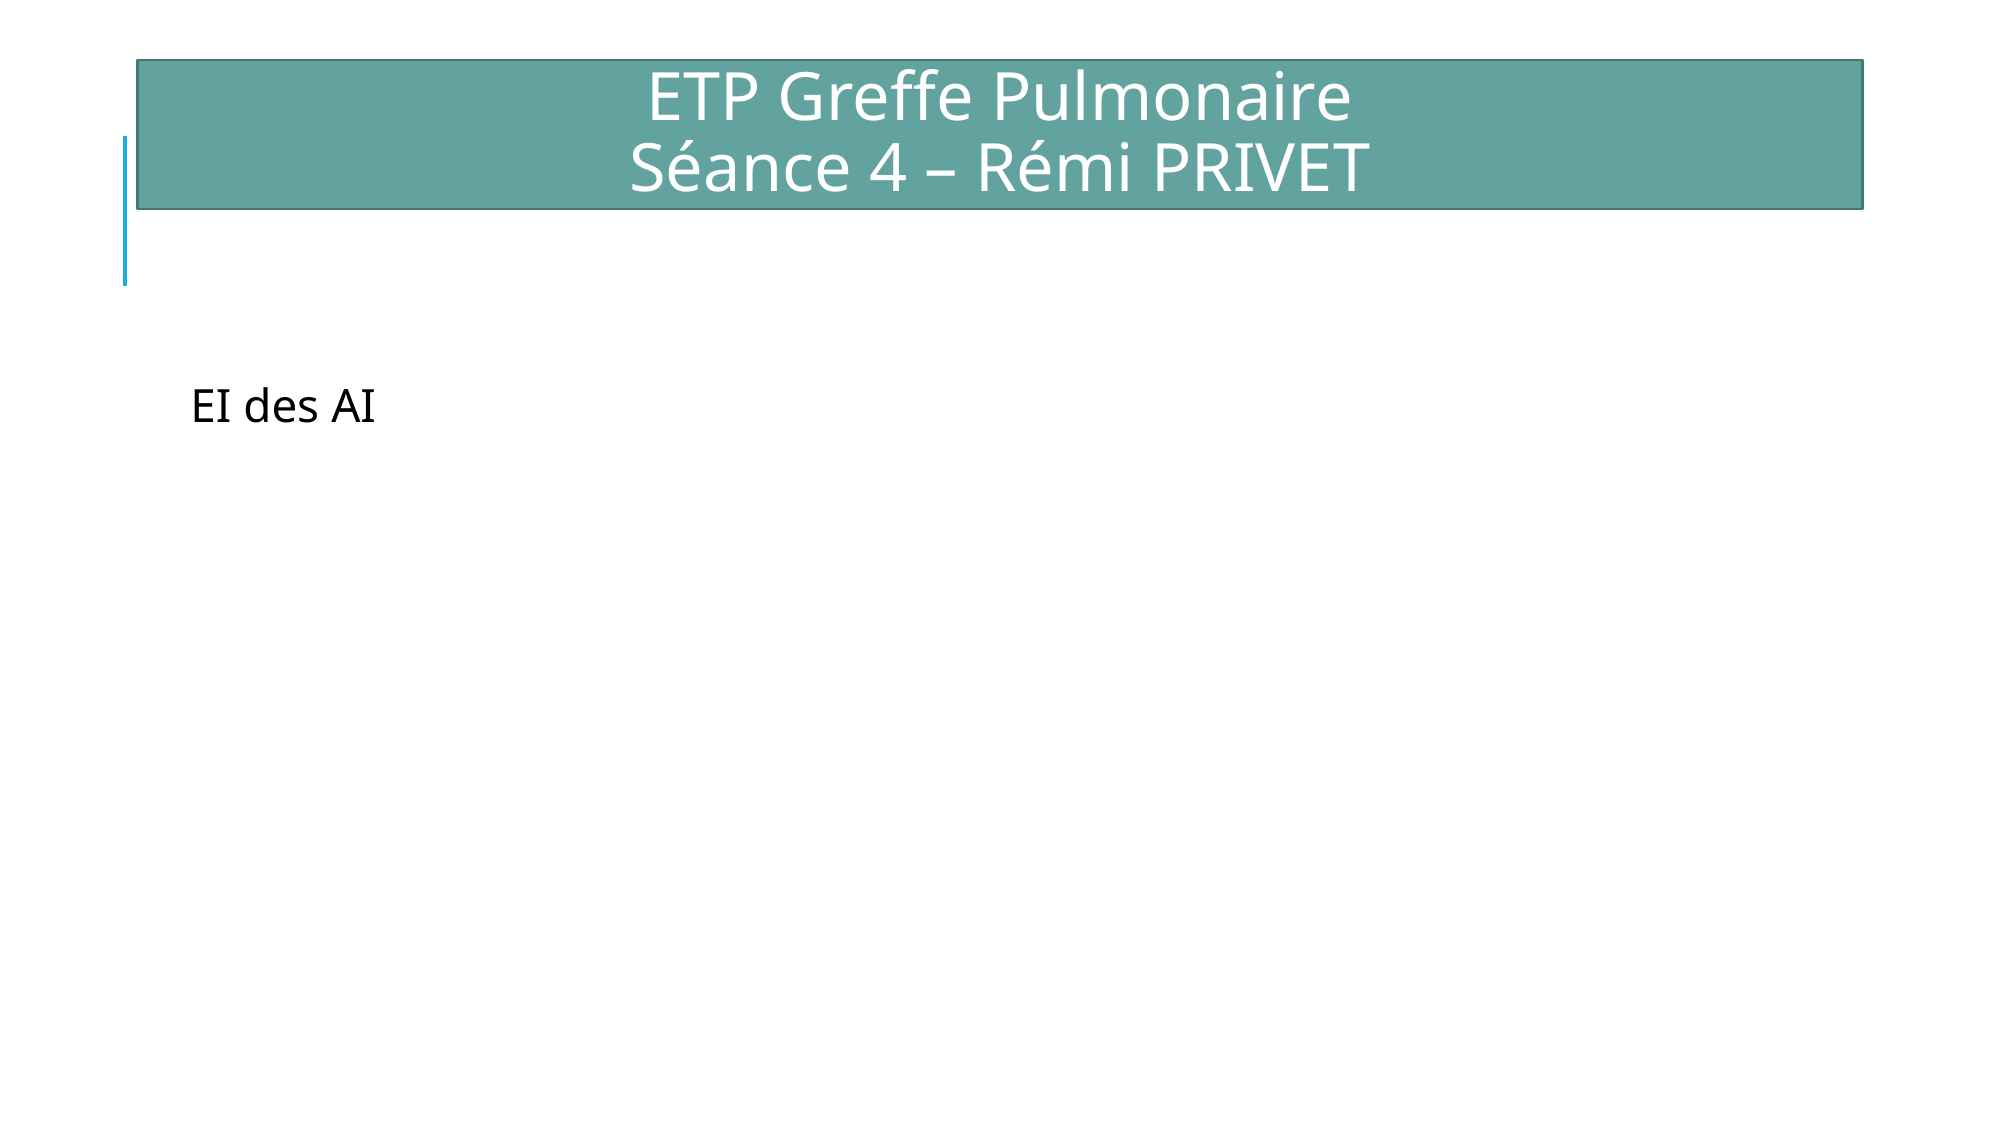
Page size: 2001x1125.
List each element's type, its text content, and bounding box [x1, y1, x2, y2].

text_box ETP Greffe Pulmonaire Séance 4 – Rémi PRIVET [136, 59, 1864, 210]
list EI des AI [168, 375, 1763, 1035]
